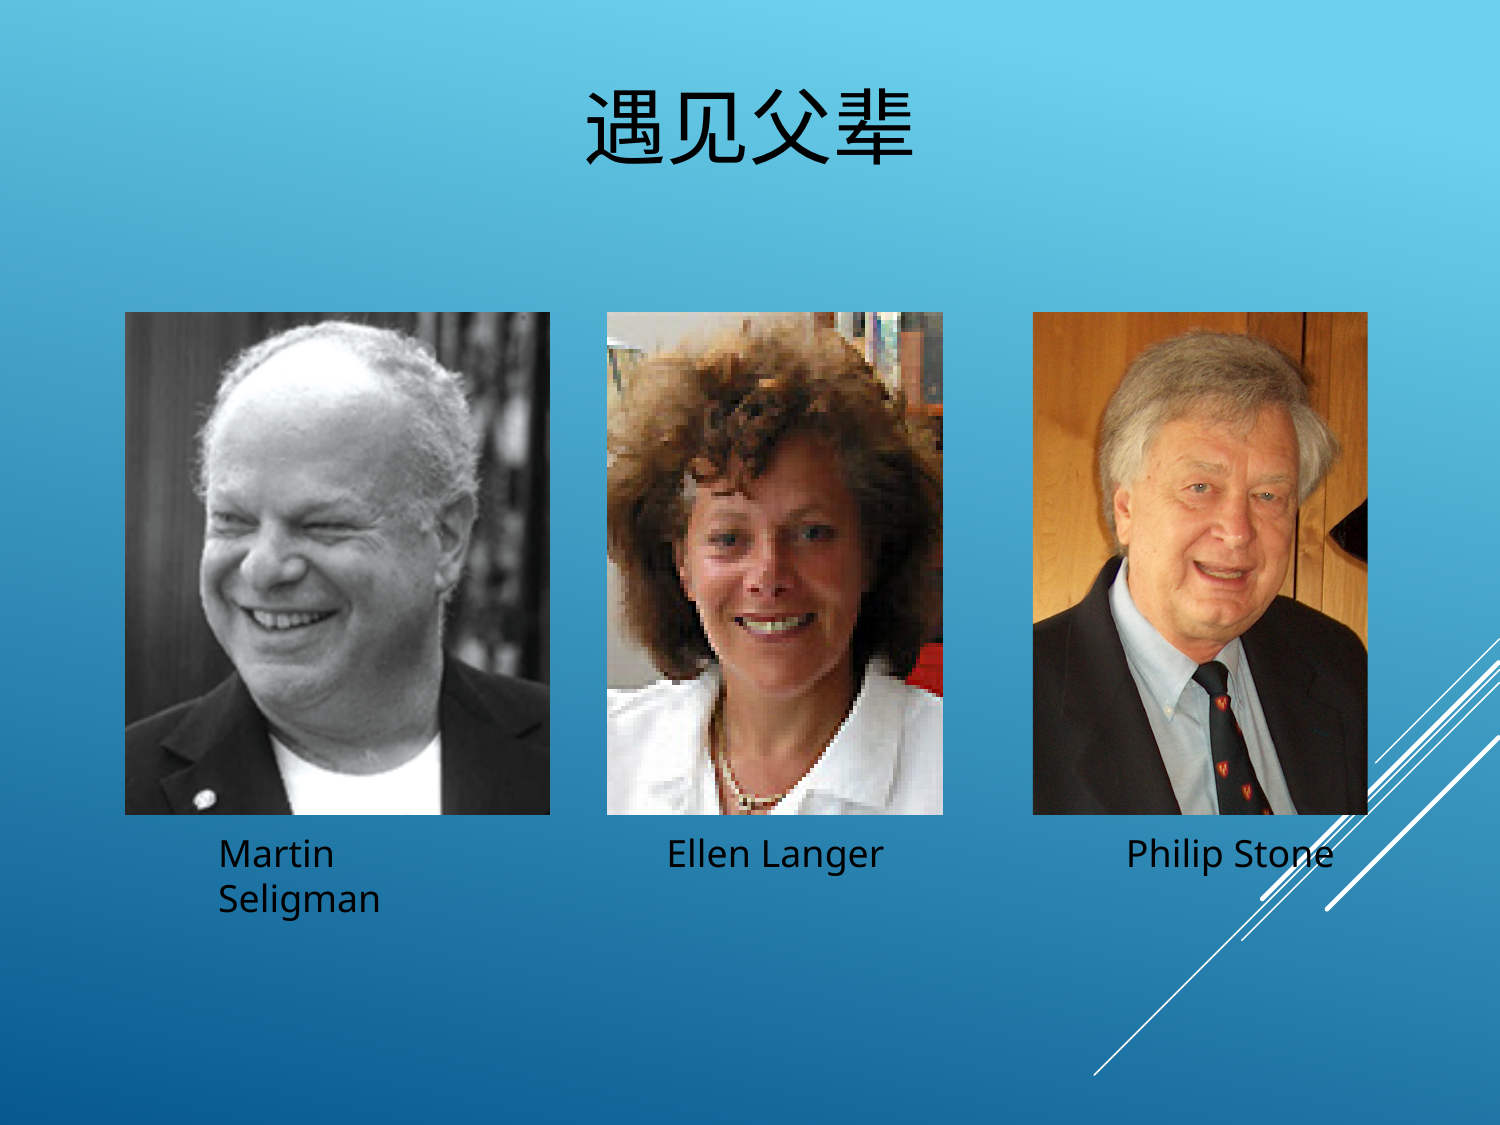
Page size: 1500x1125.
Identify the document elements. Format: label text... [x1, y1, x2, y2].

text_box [124, 312, 550, 884]
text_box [606, 312, 944, 884]
text_box 遇见父辈 [0, 75, 1500, 175]
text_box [1032, 312, 1368, 884]
